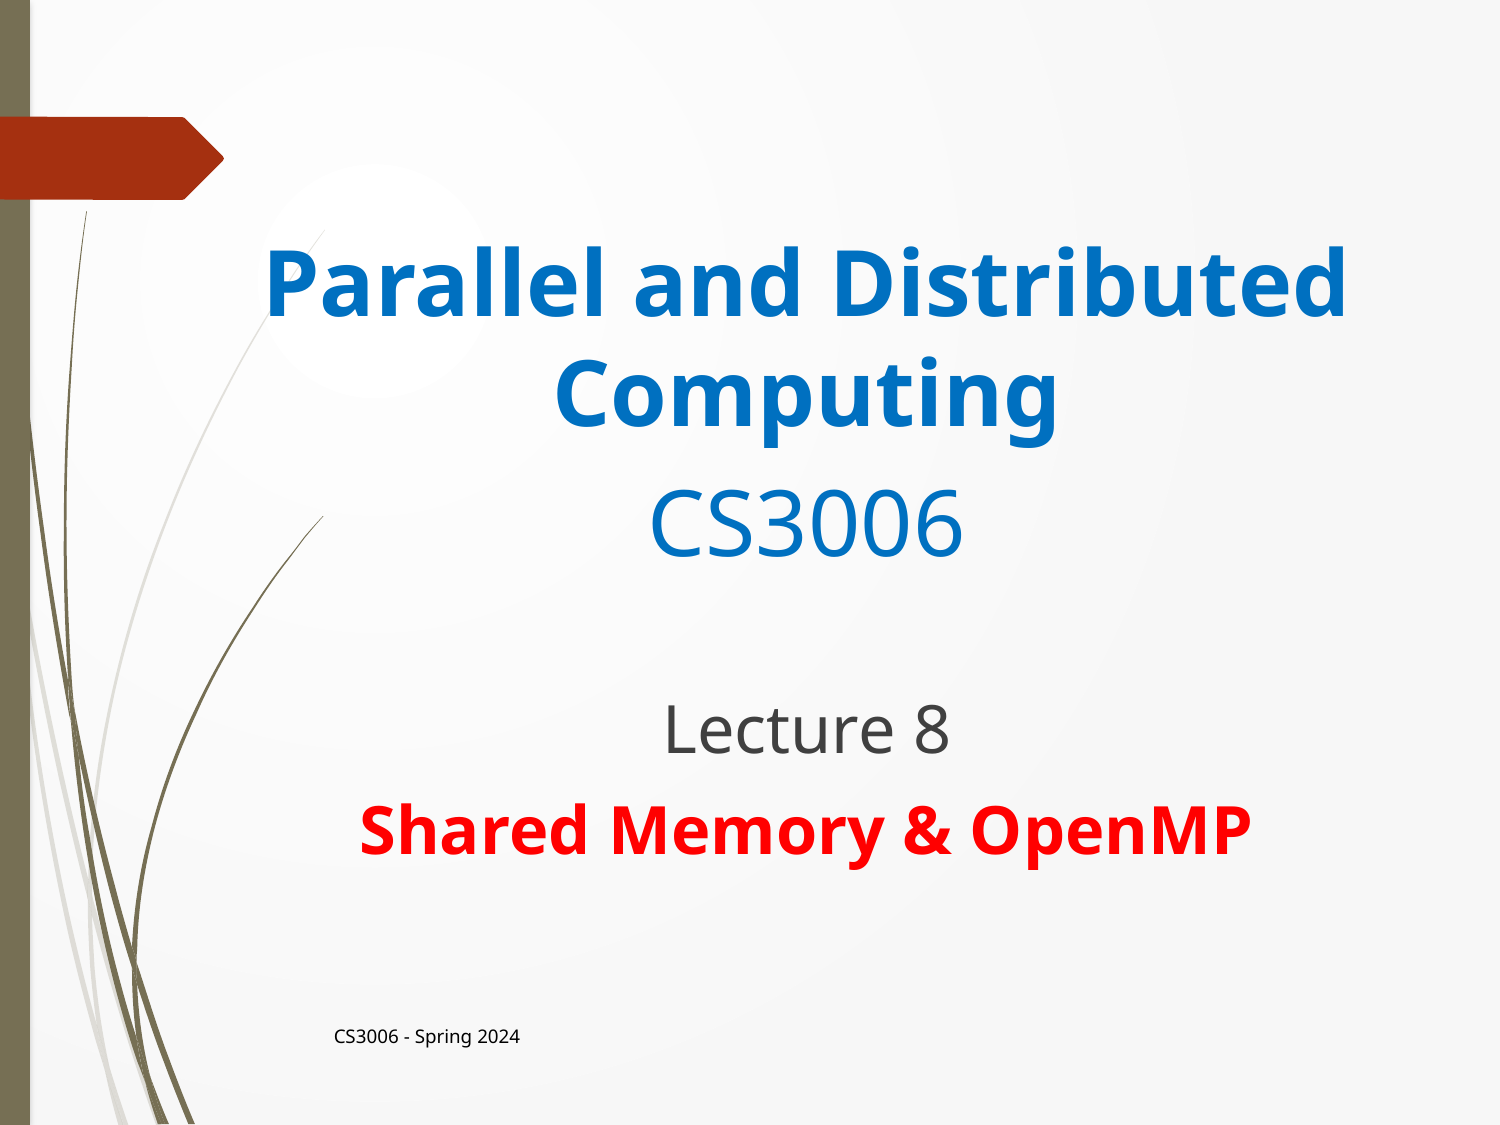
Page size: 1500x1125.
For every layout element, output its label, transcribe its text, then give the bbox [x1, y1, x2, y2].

footer CS3006 - Spring 2024 [318, 1006, 1157, 1067]
list Parallel and Distributed Computing CS3006 Lecture 8 Shared Memory & OpenMP [131, 216, 1482, 1037]
